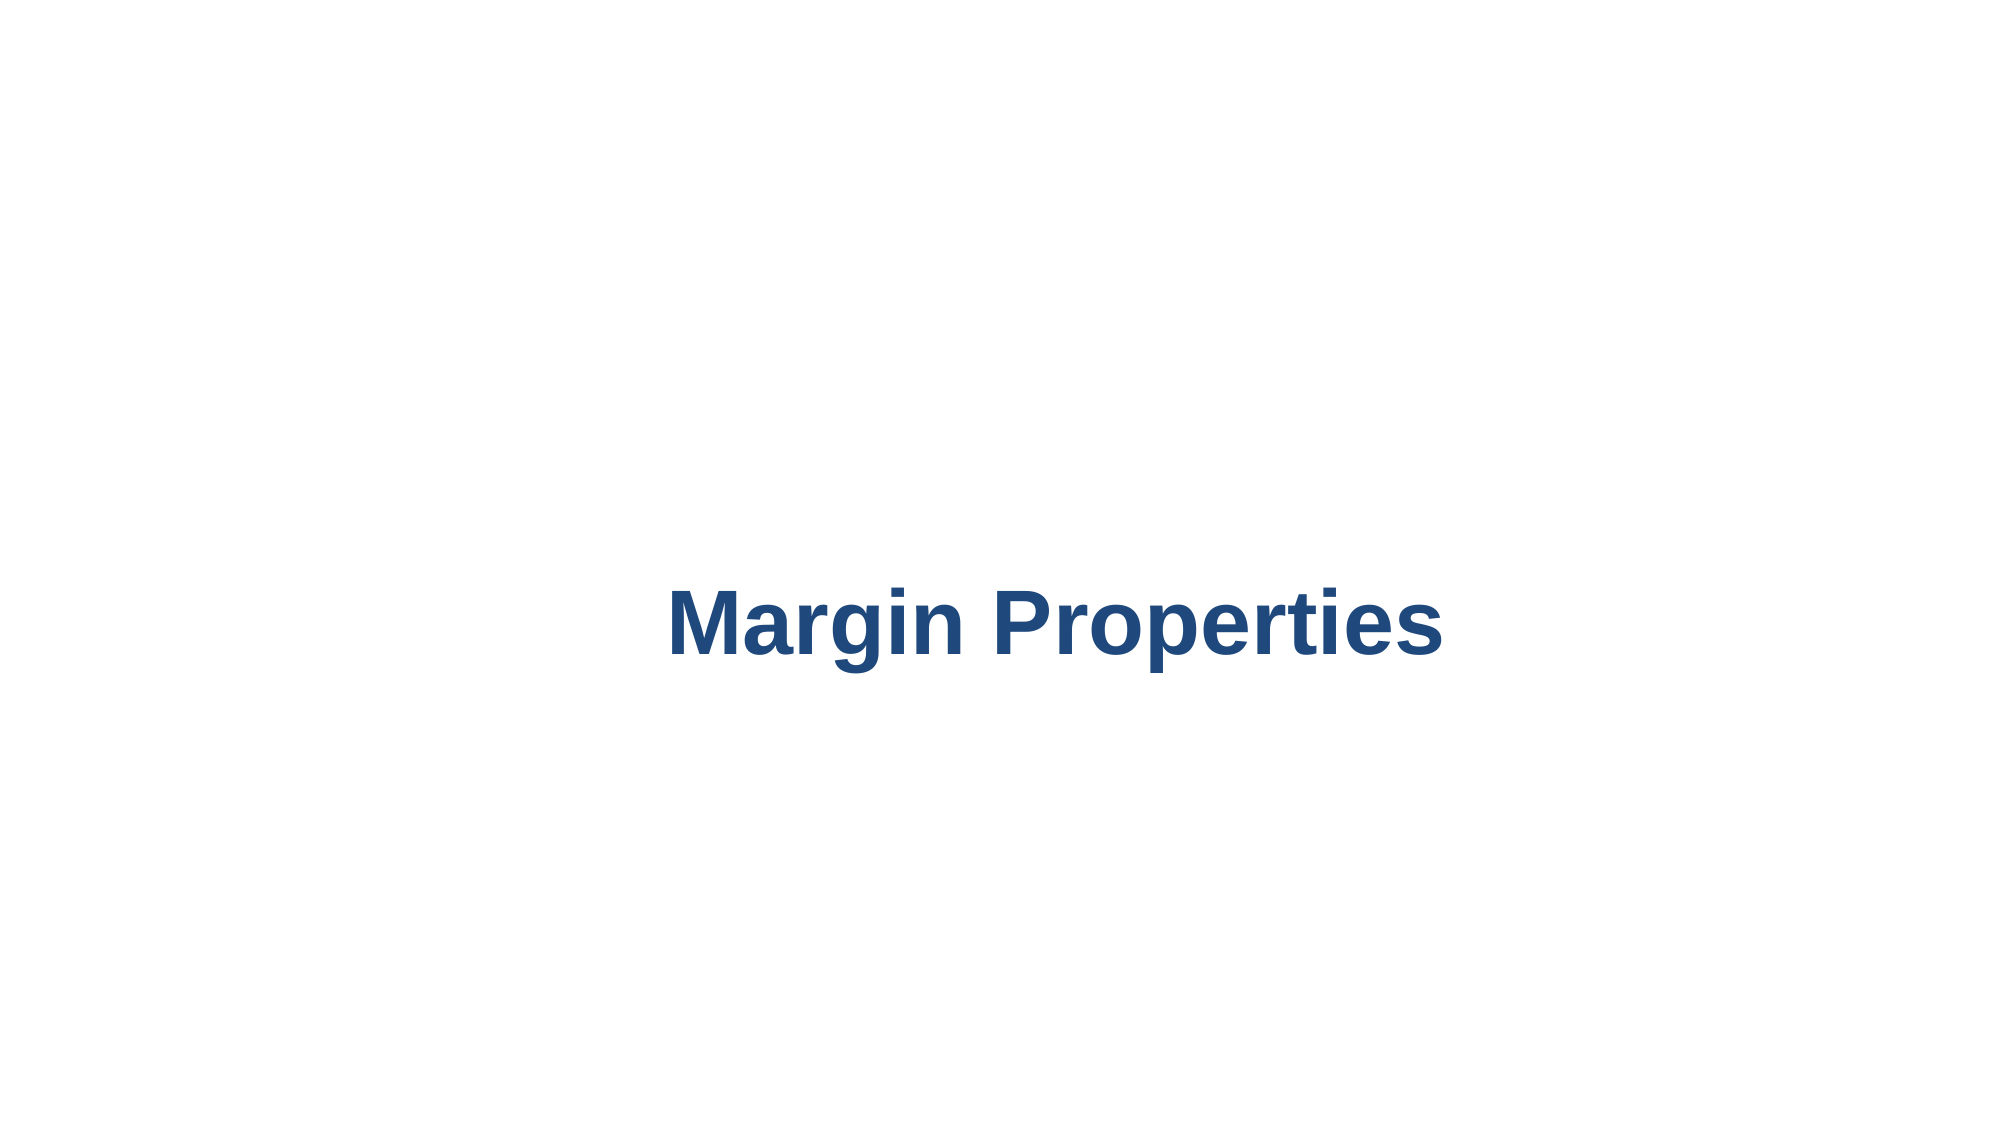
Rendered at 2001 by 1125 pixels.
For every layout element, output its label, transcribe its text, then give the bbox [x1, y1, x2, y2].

text_box Margin Properties [437, 499, 1675, 735]
